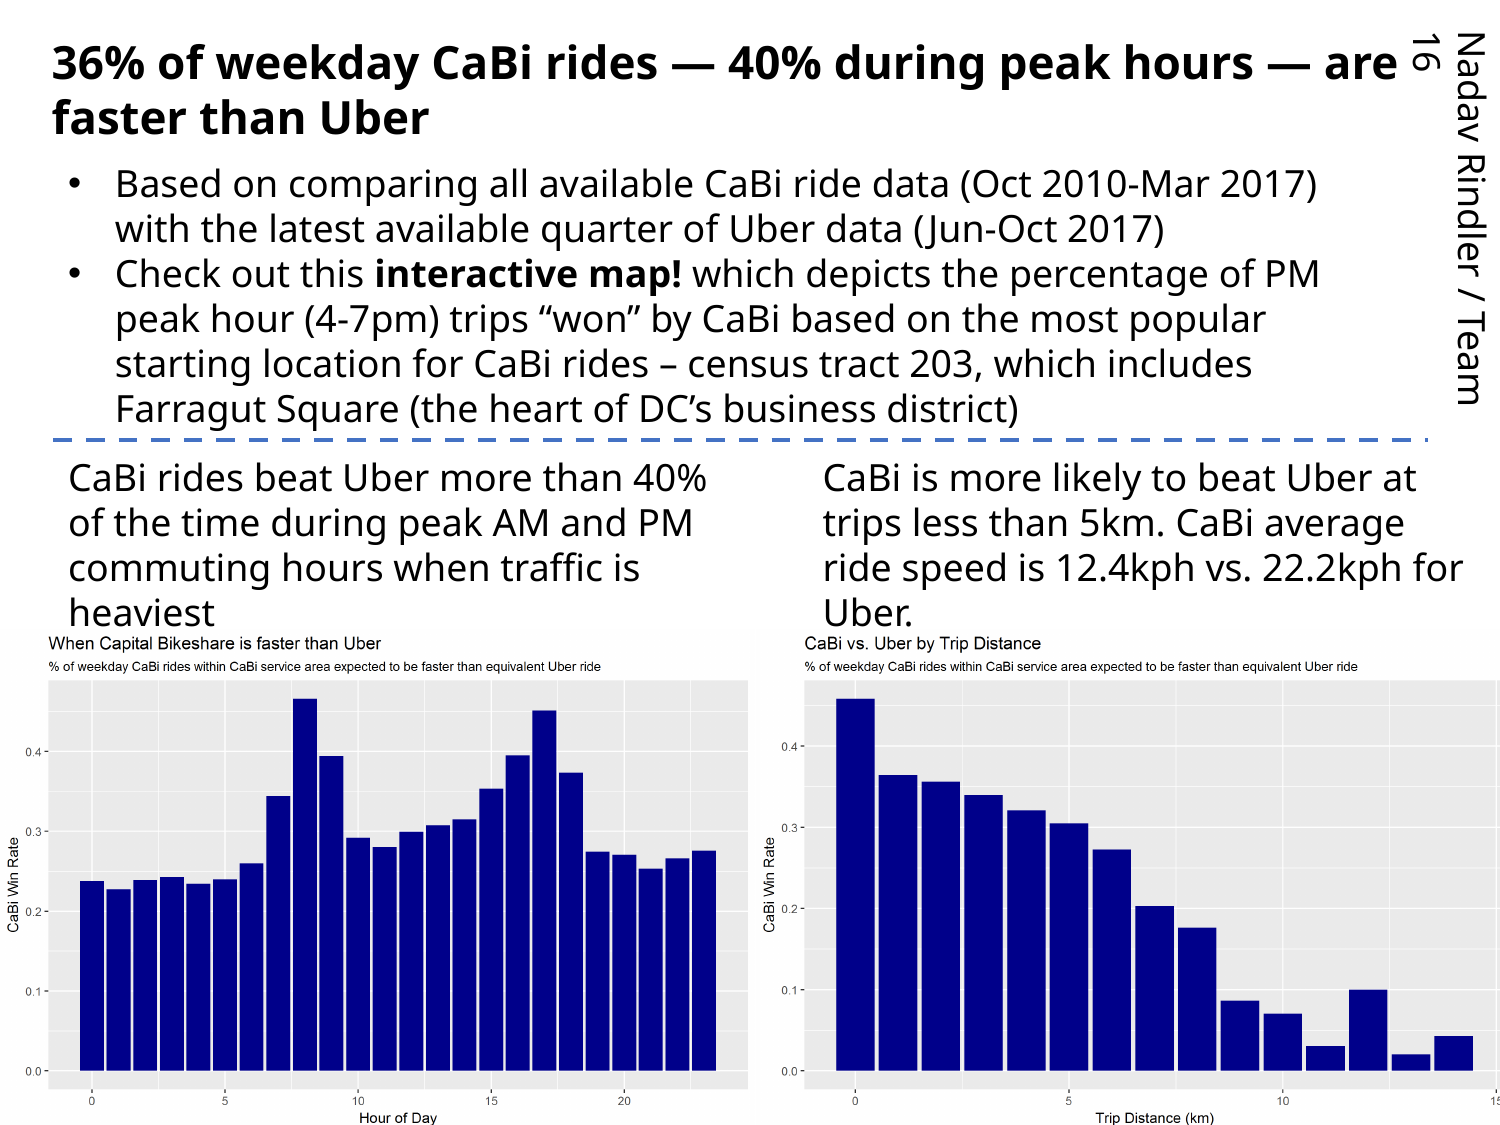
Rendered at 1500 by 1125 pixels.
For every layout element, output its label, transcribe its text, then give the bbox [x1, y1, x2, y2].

picture [756, 629, 1500, 1125]
text_box Based on comparing all available CaBi ride data (Oct 2010-Mar 2017) with the latest available quarter of Uber data (Jun-Oct 2017) Check out this interactive map! which depicts the percentage of PM peak hour (4-7pm) trips “won” by CaBi based on the most popular starting location for CaBi rides – census tract 203, which includes Farragut Square (the heart of DC’s business district) [53, 152, 1412, 437]
text_box CaBi rides beat Uber more than 40% of the time during peak AM and PM commuting hours when traffic is heaviest [53, 446, 732, 629]
text_box 36% of weekday CaBi rides — 40% during peak hours — are faster than Uber [36, 26, 1427, 151]
picture [0, 629, 755, 1125]
text_box CaBi is more likely to beat Uber at trips less than 5km. CaBi average ride speed is 12.4kph vs. 22.2kph for Uber. [807, 446, 1486, 629]
text_box Nadav Rindler / Team 16 [1427, 15, 1500, 446]
